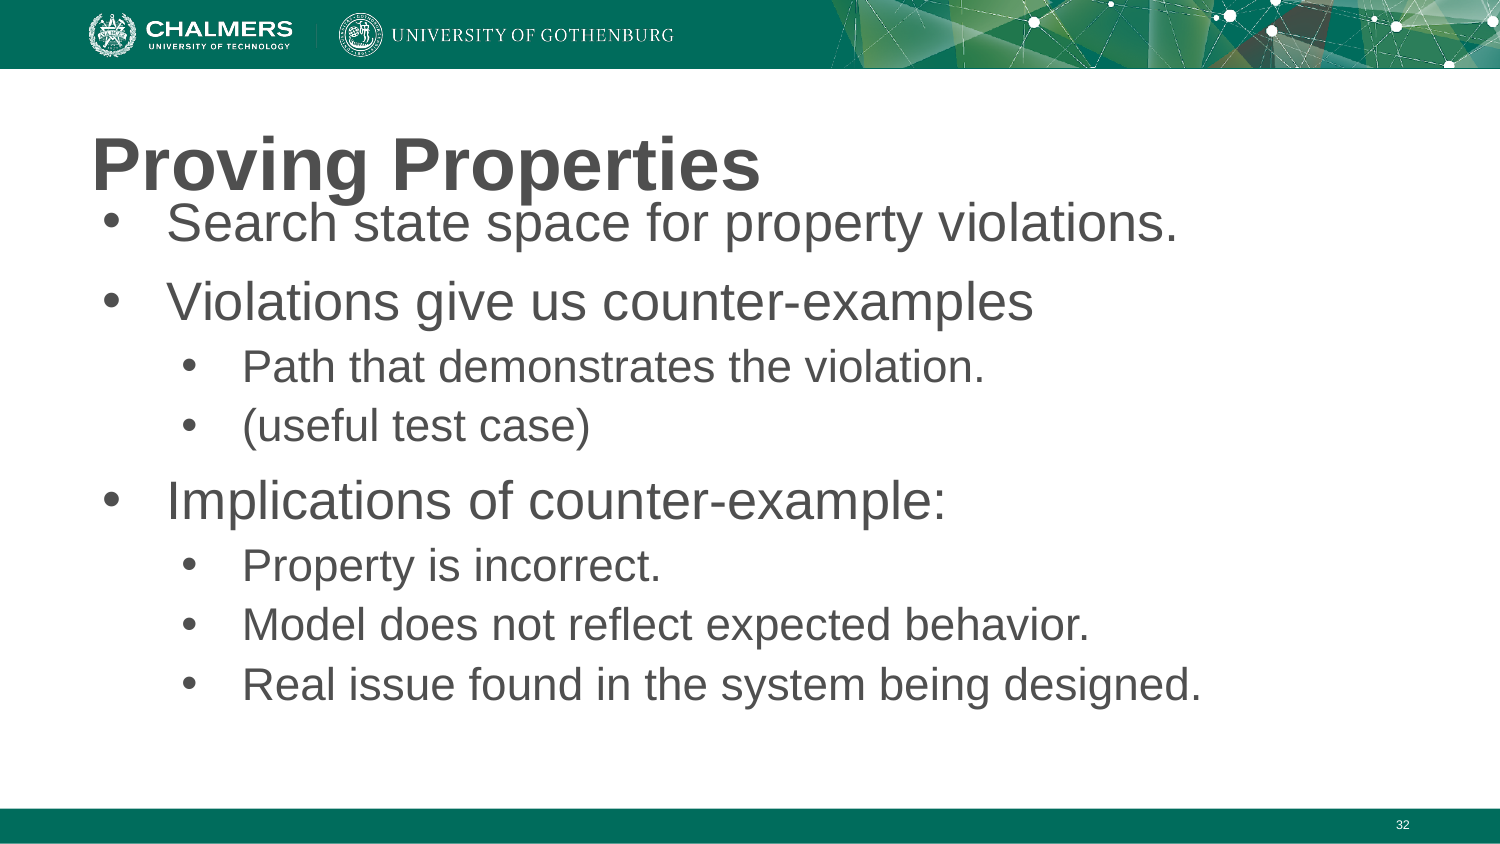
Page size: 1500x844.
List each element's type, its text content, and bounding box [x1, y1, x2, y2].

title Proving Properties [76, 100, 1425, 186]
slide_number ‹#› [1074, 809, 1425, 844]
picture [64, 0, 696, 85]
picture [759, 0, 1500, 68]
list Search state space for property violations. Violations give us counter-examples Path that demonstrates the violation. (useful test case) Implications of counter-example: Property is incorrect. Model does not reflect expected behavior. Real issue found in the system being designed. [76, 186, 1426, 782]
